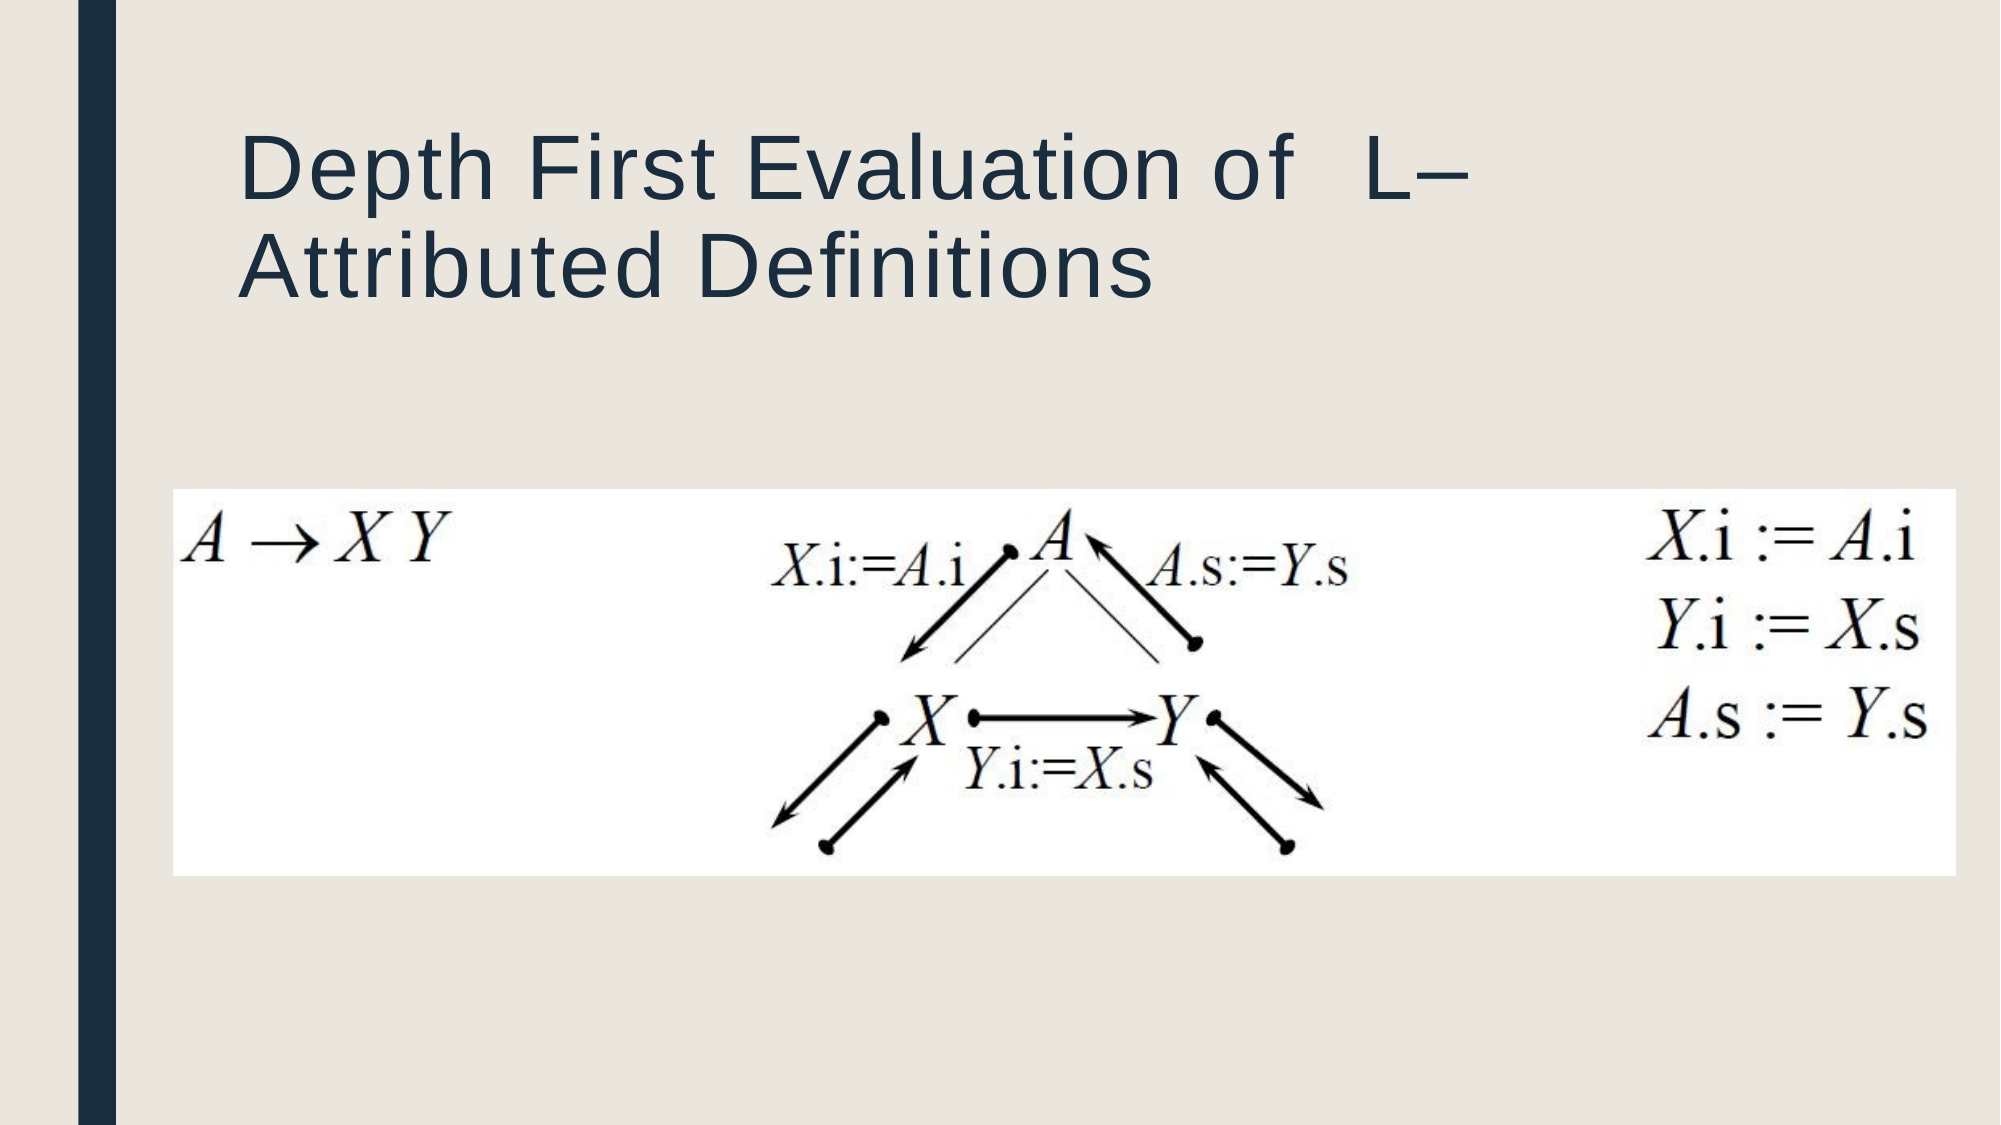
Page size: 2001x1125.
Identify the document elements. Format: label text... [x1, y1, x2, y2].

text_box [173, 489, 1957, 876]
title Depth First Evaluation of L–Attributed Deﬁnitions [236, 104, 1763, 316]
